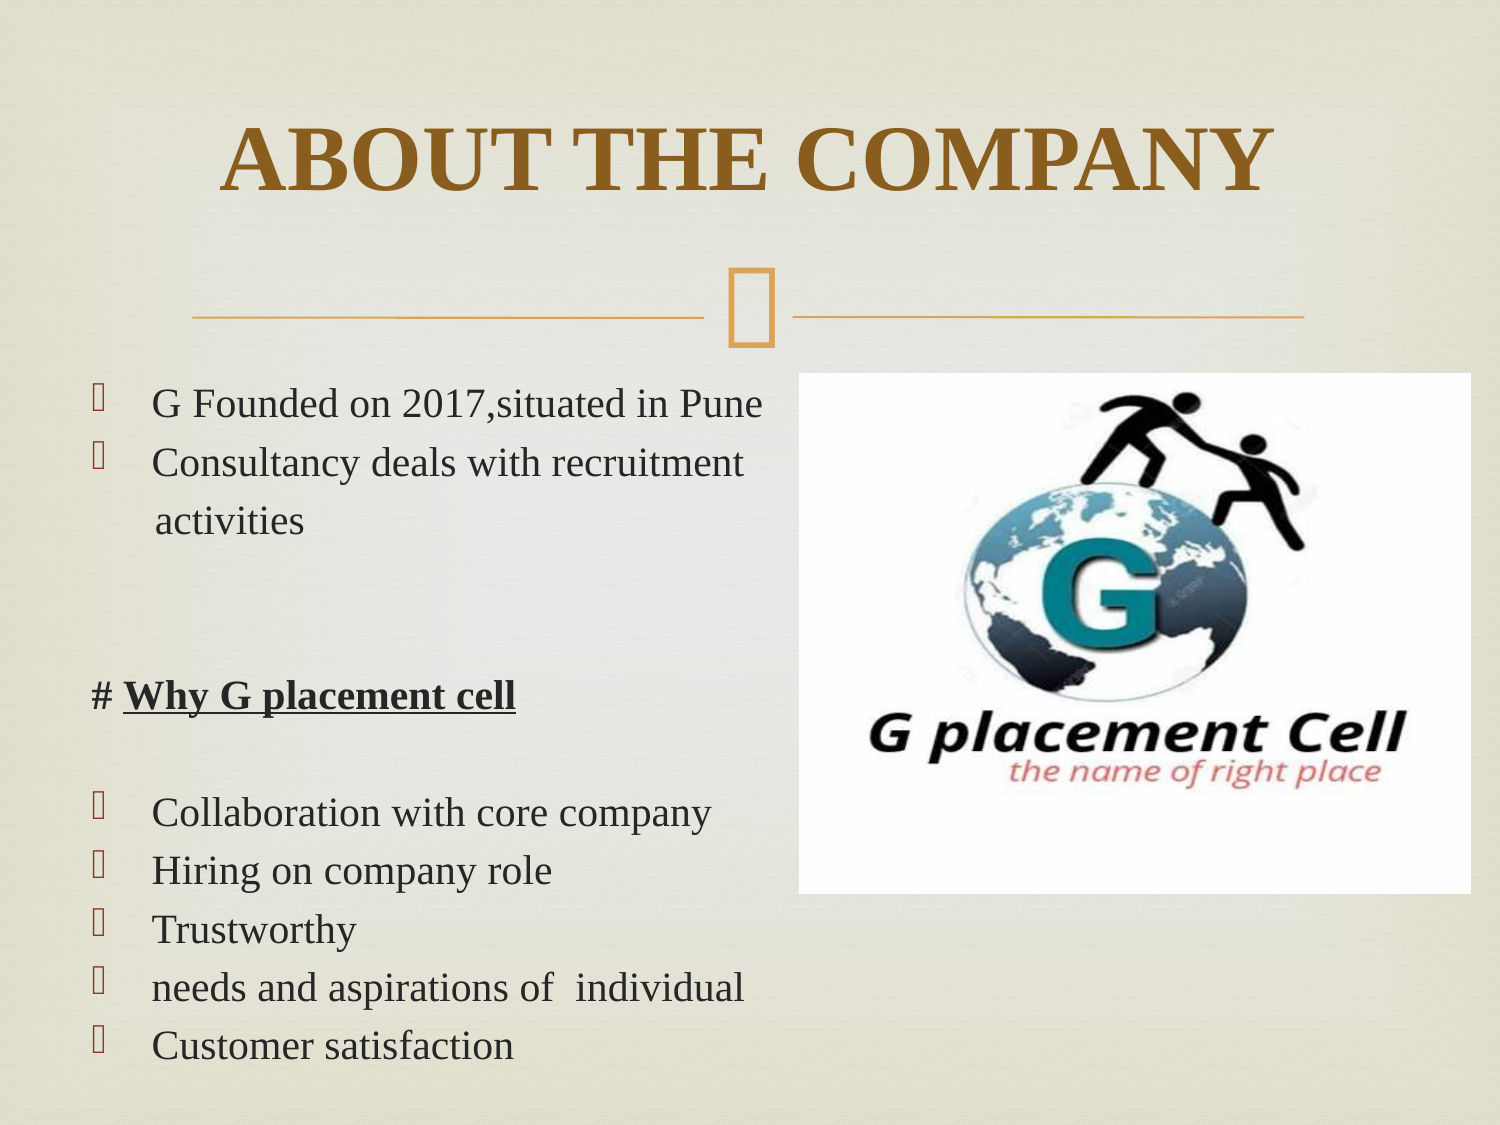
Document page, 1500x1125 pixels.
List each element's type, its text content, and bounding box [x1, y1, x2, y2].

list G Founded on 2017,situated in Pune Consultancy deals with recruitment activities # Why G placement cell Collaboration with core company Hiring on company role Trustworthy needs and aspirations of individual Customer satisfaction [76, 368, 1348, 1005]
title ABOUT THE COMPANY [112, 66, 1385, 240]
picture [799, 372, 1472, 894]
